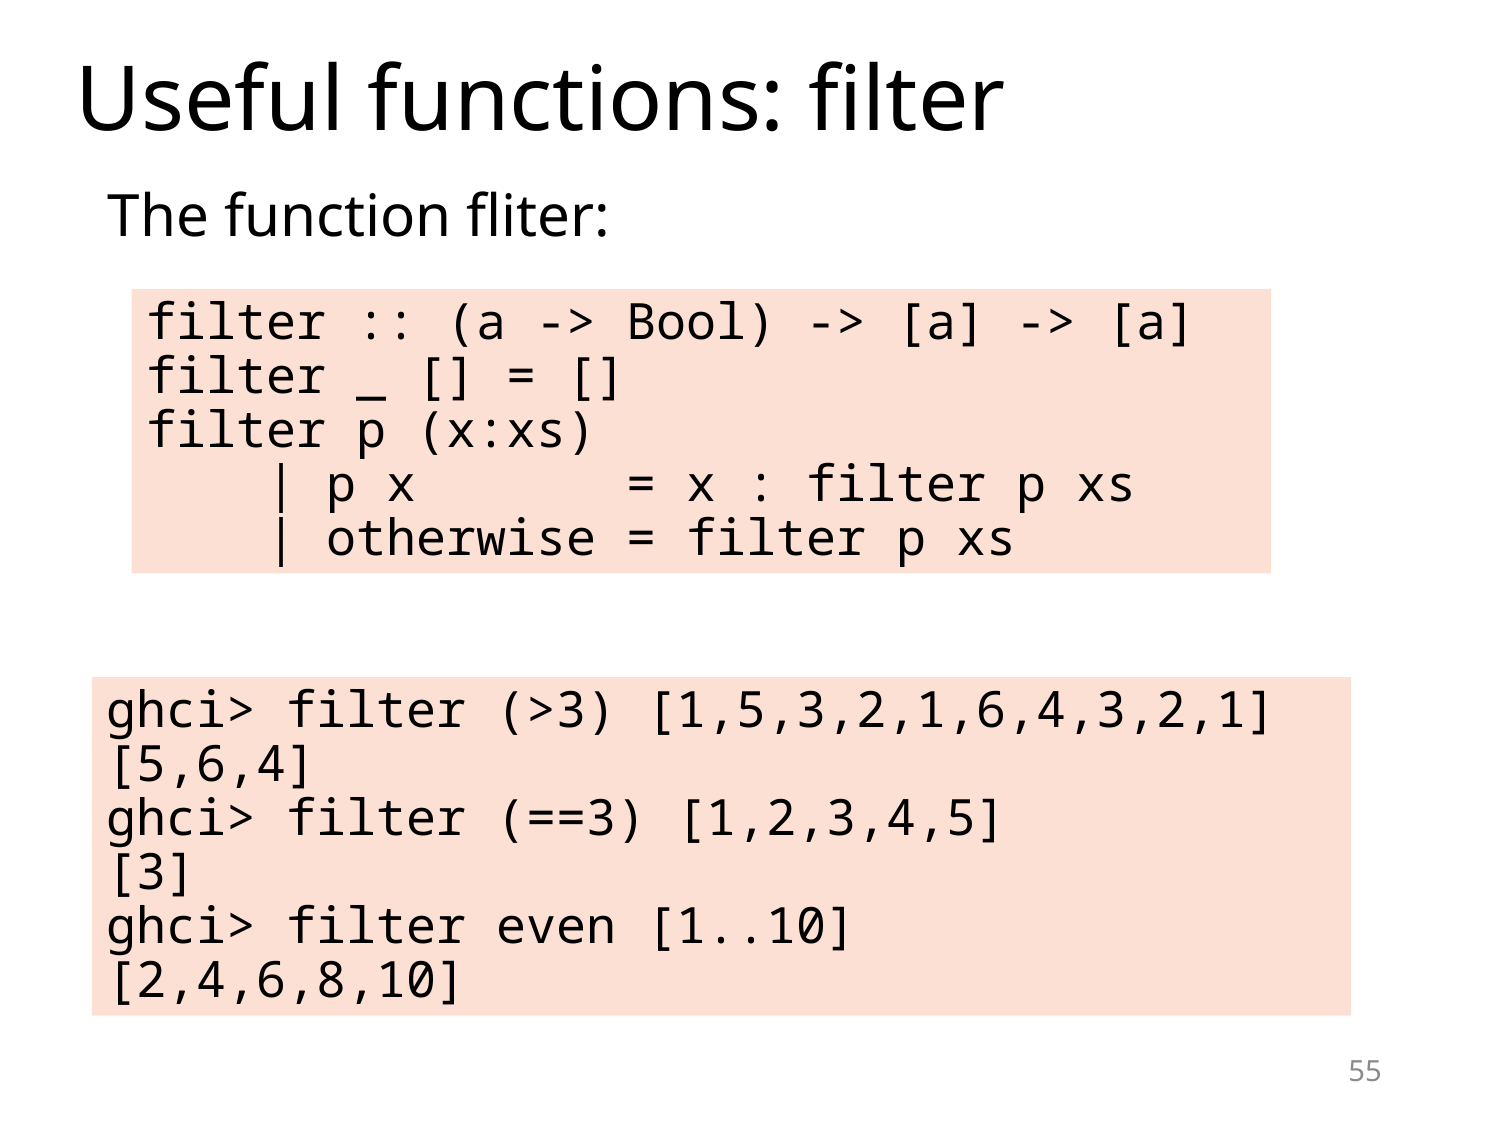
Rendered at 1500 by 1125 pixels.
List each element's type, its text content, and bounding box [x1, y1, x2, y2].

slide_number 54 [1059, 1042, 1397, 1103]
text_box ghci> filter (>3) [1,5,3,2,1,6,4,3,2,1] [5,6,4] ghci> filter (==3) [1,2,3,4,5] [3] ghci> filter even [1..10] [2,4,6,8,10] [91, 677, 1352, 1016]
title Useful functions: filter [60, 45, 1336, 158]
text_box filter :: (a -> Bool) -> [a] -> [a] filter _ [] = [] filter p (x:xs) | p x = x : filter p xs | otherwise = filter p xs [131, 288, 1272, 574]
text_box The function fliter: [93, 170, 1317, 256]
